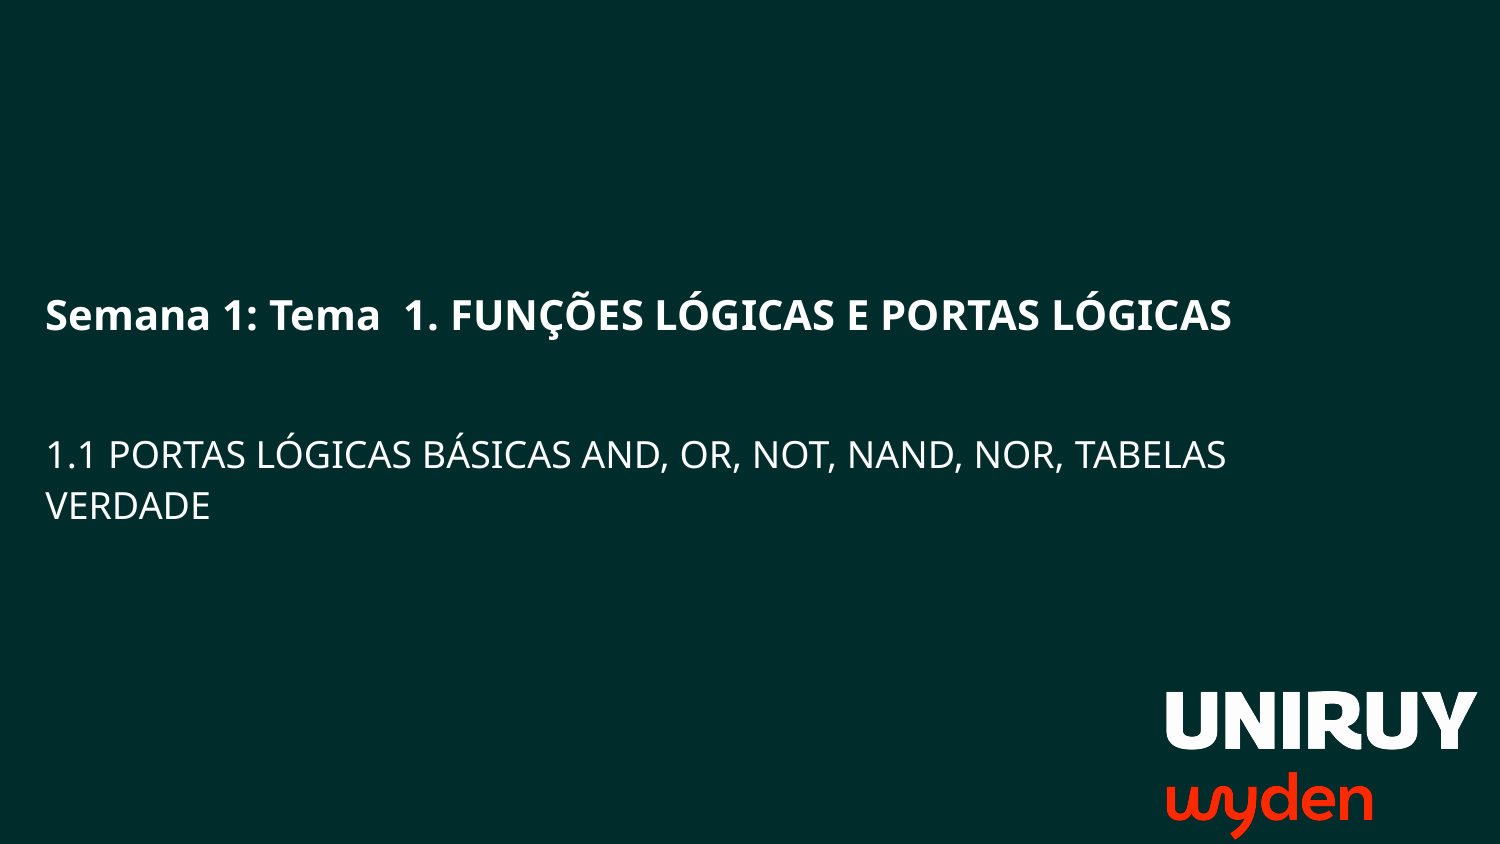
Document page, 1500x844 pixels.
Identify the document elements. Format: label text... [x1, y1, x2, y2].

text_box Semana 1: Tema ­ 1. FUNÇÕES LÓGICAS E PORTAS LÓGICAS 1.1 PORTAS LÓGICAS BÁSICAS AND, OR, NOT, NAND, NOR,­ TABELAS ­VERDADE [30, 63, 1381, 780]
picture [1166, 691, 1478, 840]
